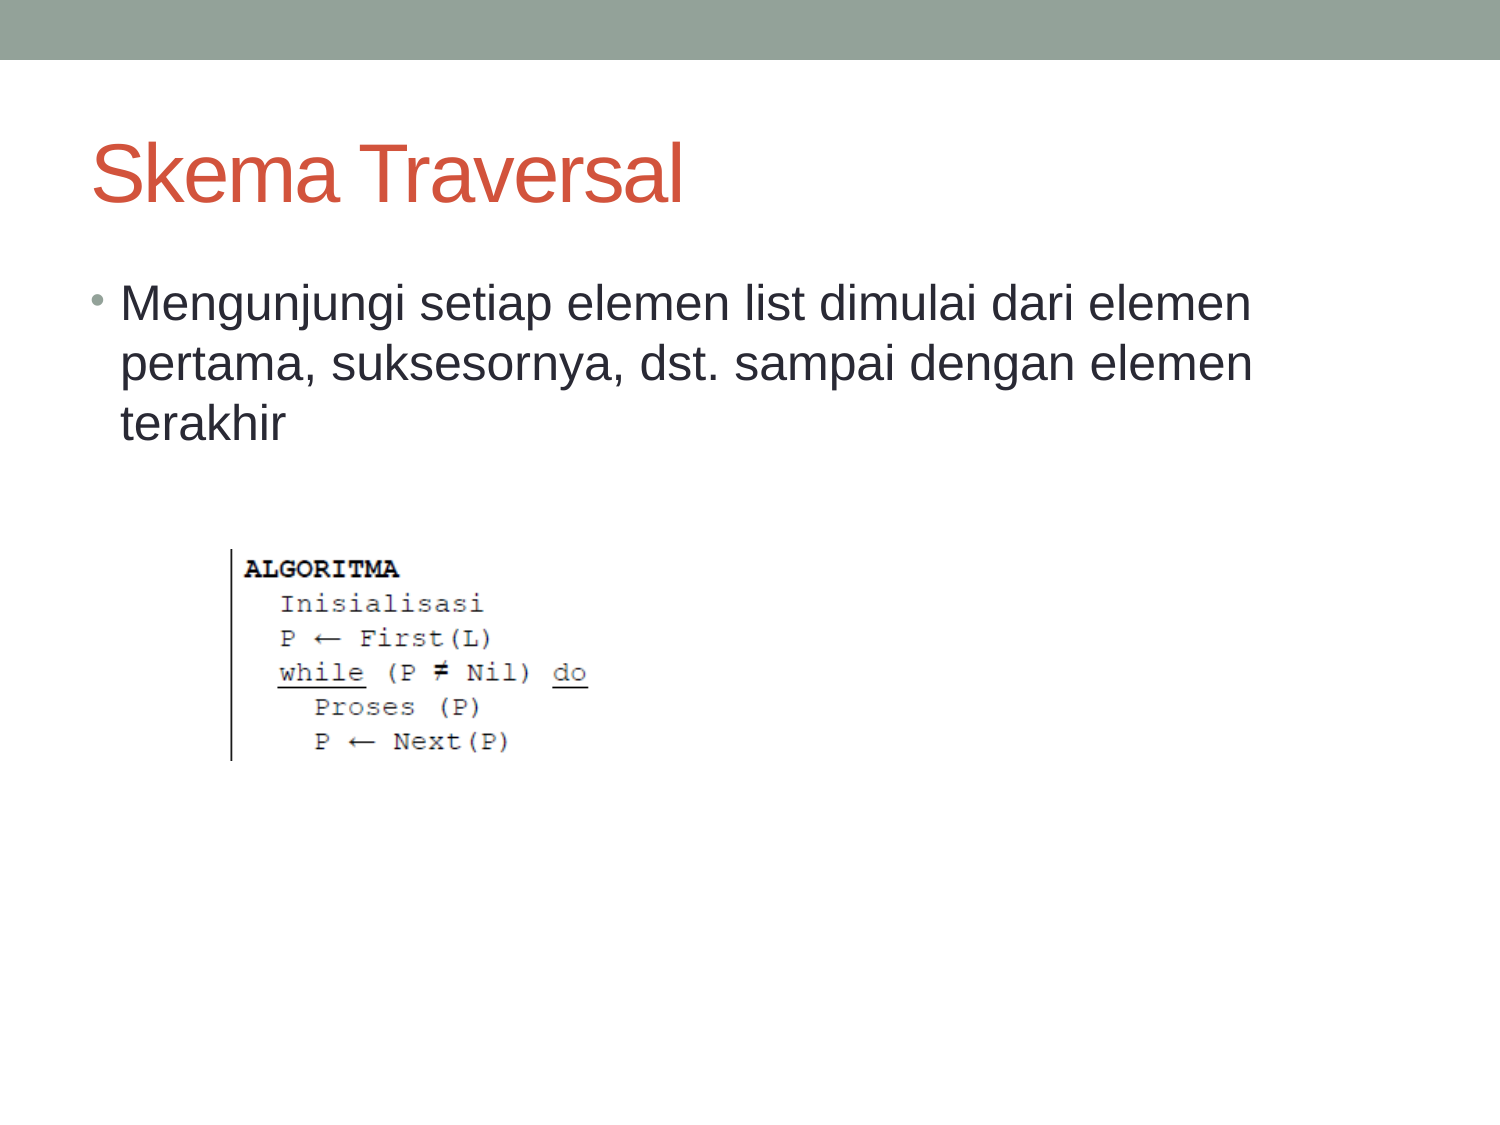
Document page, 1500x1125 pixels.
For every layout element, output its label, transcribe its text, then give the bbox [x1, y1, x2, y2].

title Skema Traversal [75, 87, 1425, 250]
list Mengunjungi setiap elemen list dimulai dari elemen pertama, suksesornya, dst. sampai dengan elemen terakhir [75, 262, 1425, 1063]
picture [228, 549, 605, 761]
